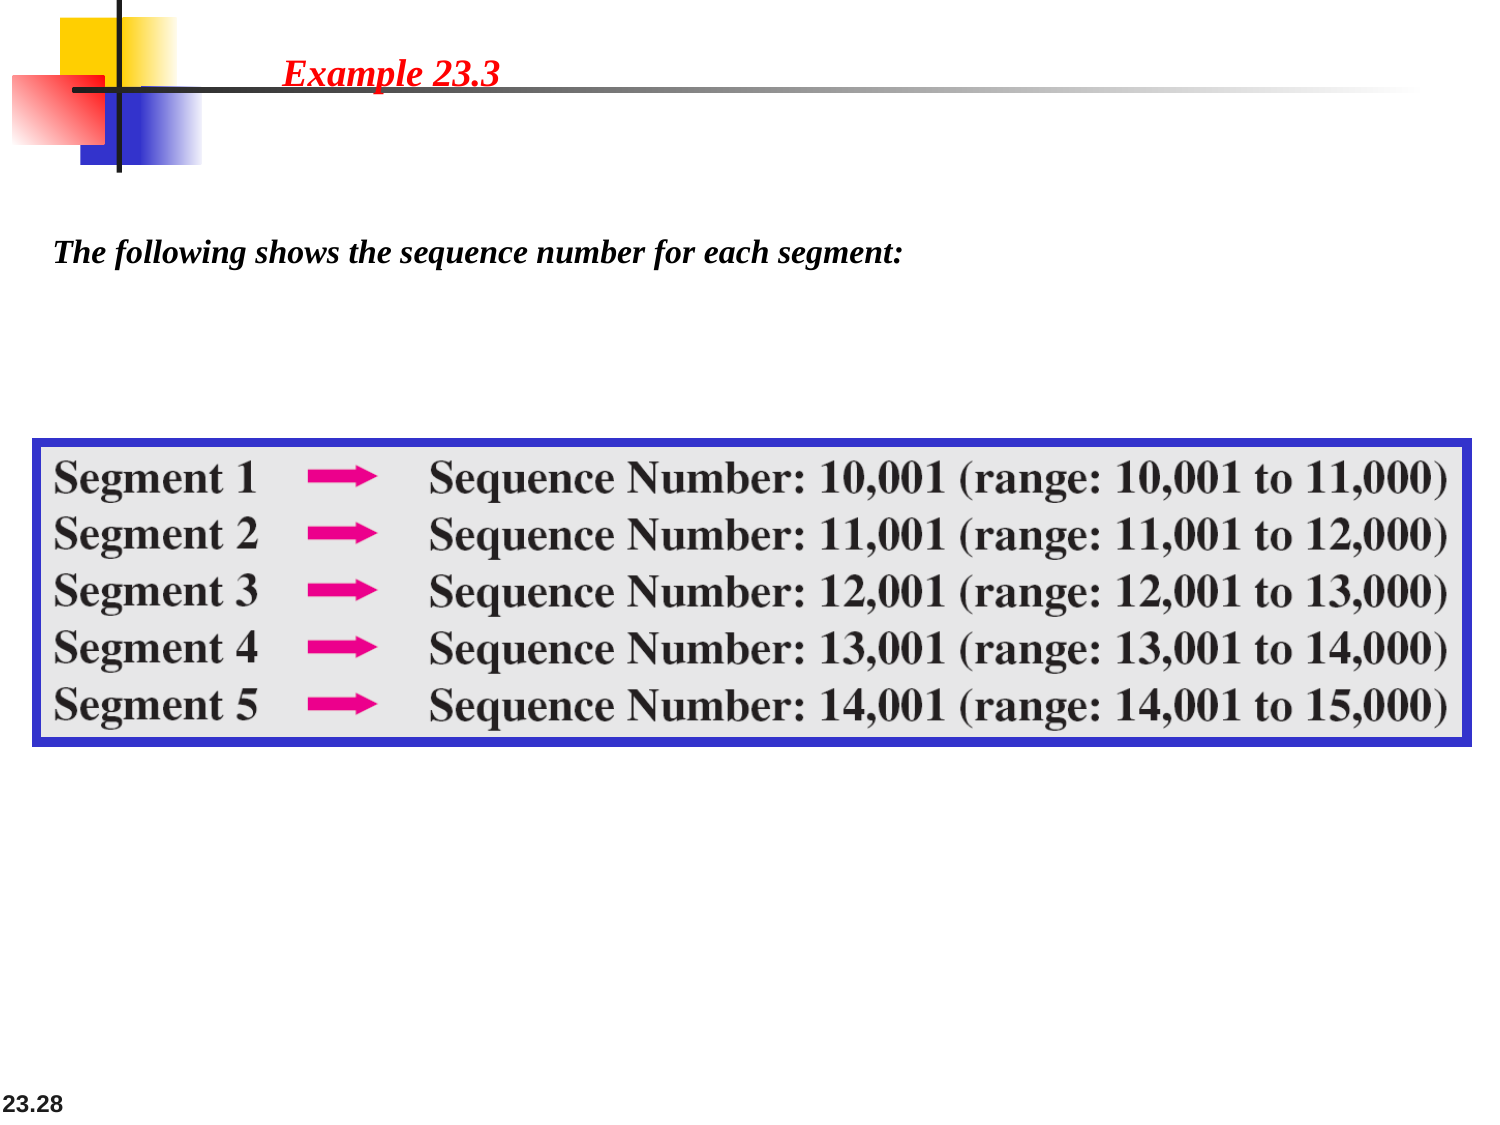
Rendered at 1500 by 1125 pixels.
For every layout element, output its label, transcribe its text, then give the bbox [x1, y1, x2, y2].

text_box [141, 93, 202, 165]
text_box [60, 17, 116, 86]
text_box [122, 17, 177, 86]
text_box [116, 0, 122, 87]
text_box Example 23.3 [267, 0, 516, 101]
text_box [72, 87, 267, 93]
text_box [122, 93, 141, 165]
text_box [80, 93, 116, 165]
text_box [12, 75, 105, 145]
slide_number 23.28 [0, 1050, 300, 1125]
text_box [516, 87, 1423, 93]
text_box [116, 93, 122, 173]
text_box The following shows the sequence number for each segment: [37, 187, 1463, 278]
picture [40, 446, 1463, 738]
